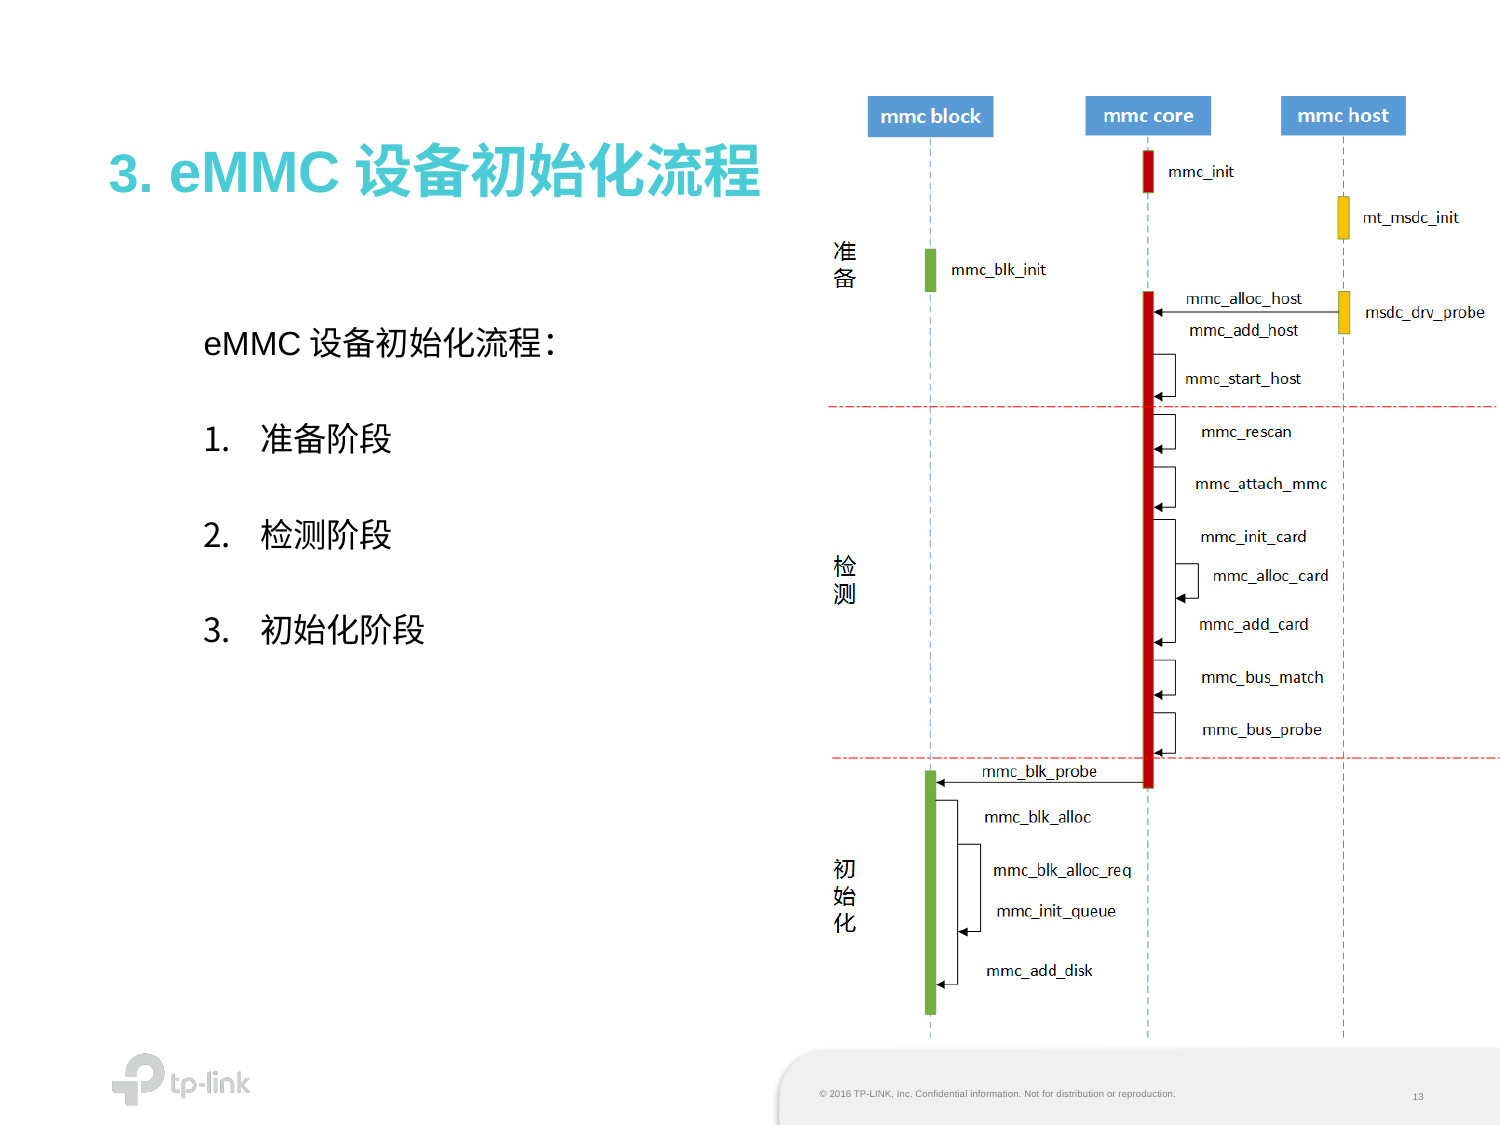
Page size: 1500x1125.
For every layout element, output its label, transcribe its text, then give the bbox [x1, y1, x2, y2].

title 3. eMMC设备初始化流程 [93, 134, 816, 222]
list eMMC设备初始化流程： 准备阶段 检测阶段 初始化阶段 [188, 306, 705, 869]
picture [821, 93, 1500, 1038]
